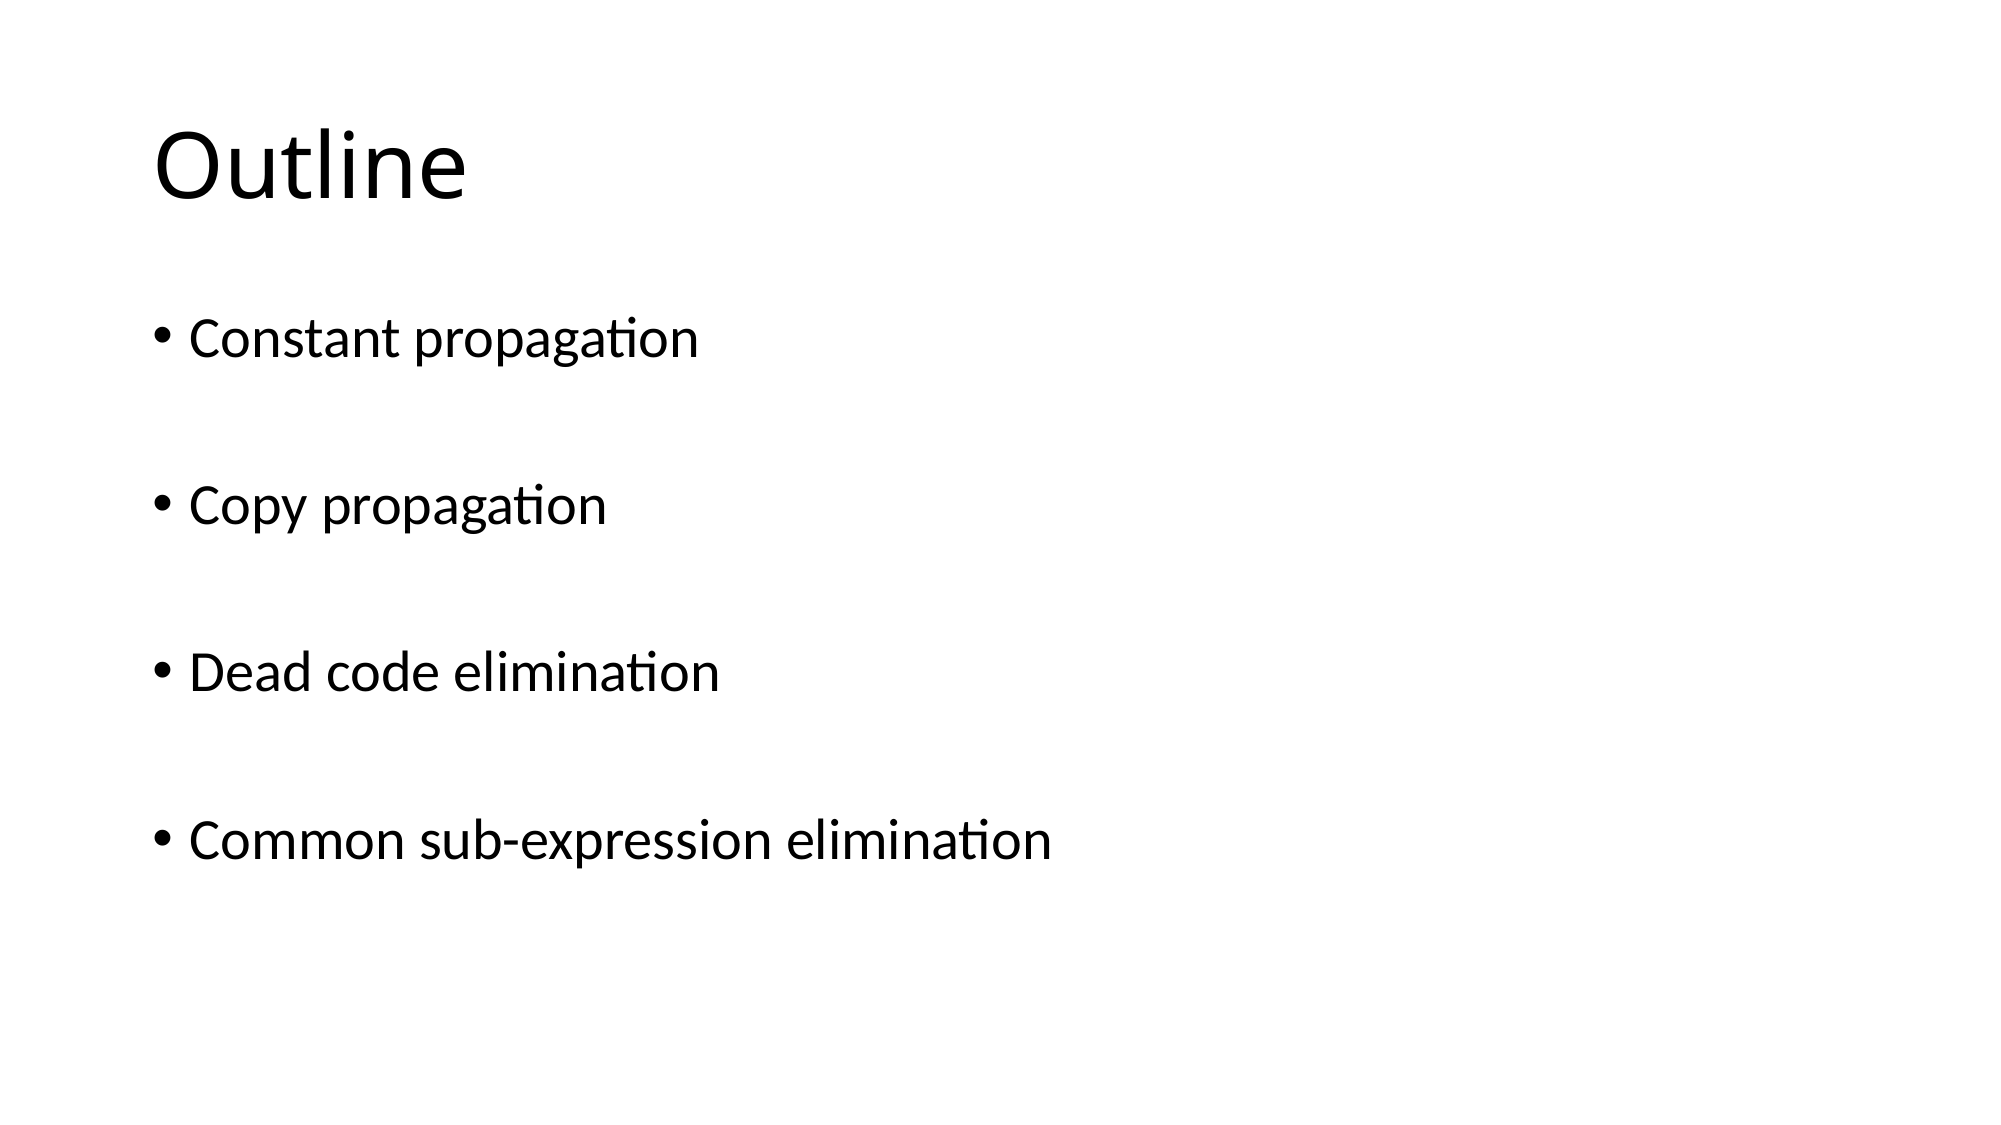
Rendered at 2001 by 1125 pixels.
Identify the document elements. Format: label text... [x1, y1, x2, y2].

list Constant propagation Copy propagation Dead code elimination Common sub-expression elimination [137, 299, 1863, 1014]
title Outline [137, 59, 1863, 278]
